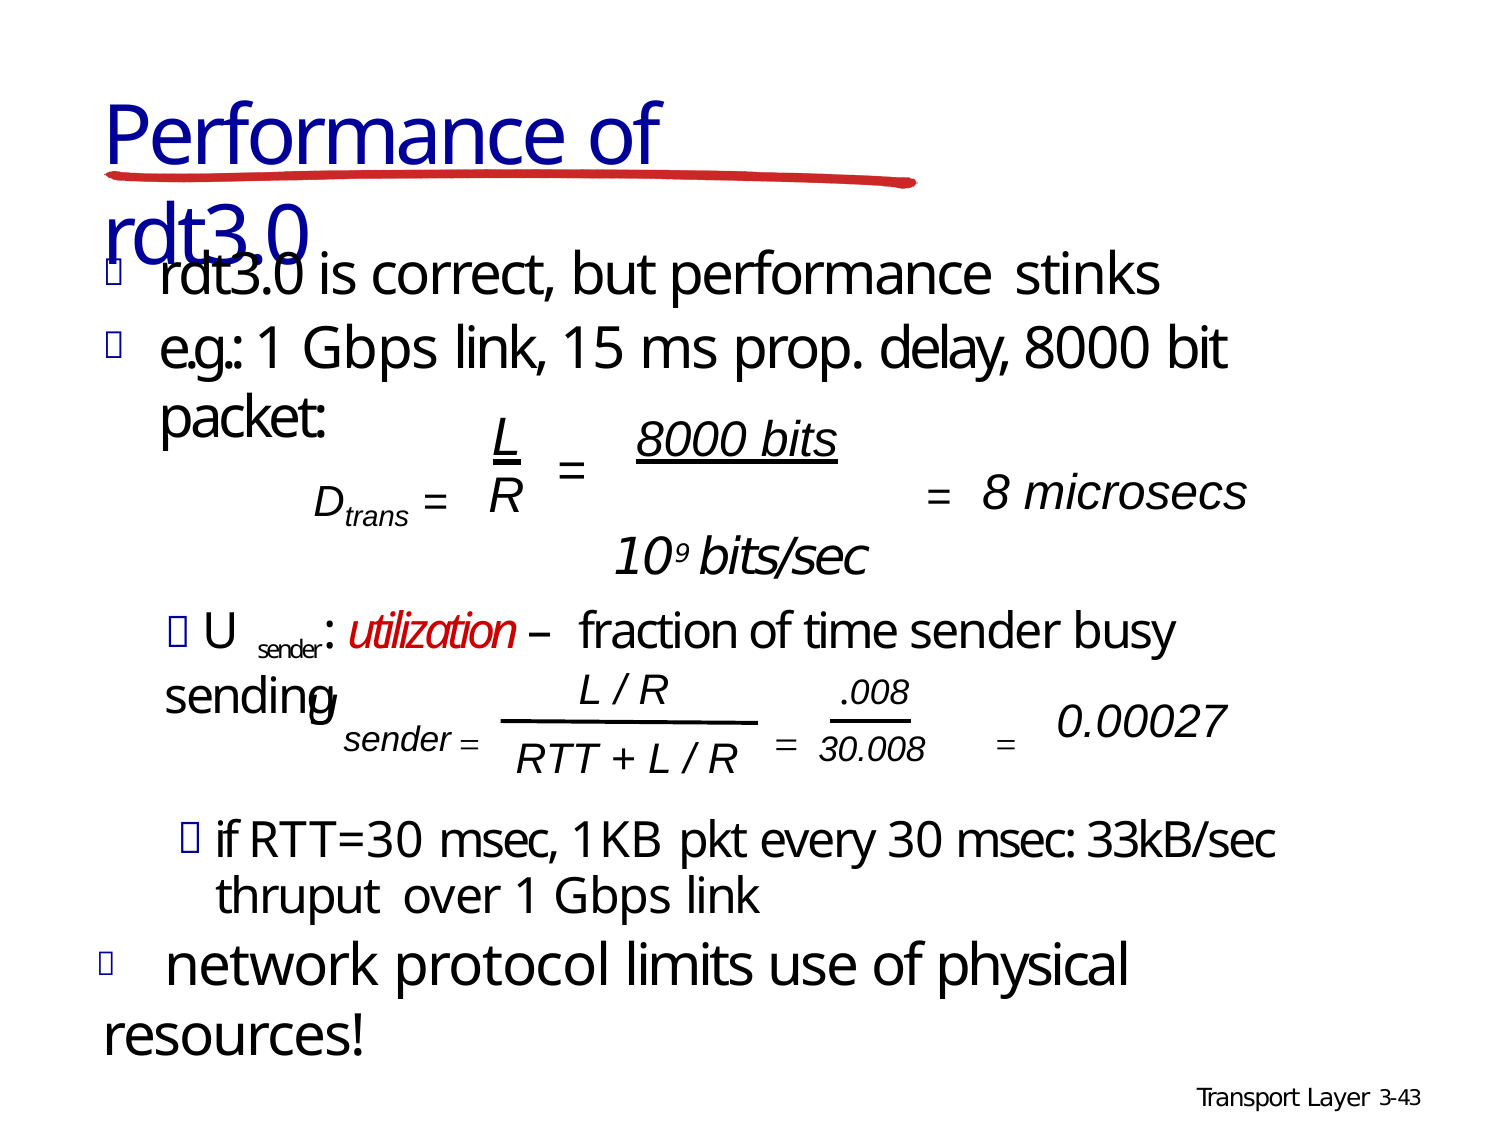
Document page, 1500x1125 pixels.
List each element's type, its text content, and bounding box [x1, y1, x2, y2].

text_box U [304, 678, 340, 733]
text_box rdt3.0 is correct, but performance stinks e.g.: 1 Gbps link, 15 ms prop. delay, 8000 bit packet: [98, 229, 1397, 450]
text_box  if RTT=30 msec, 1KB pkt every 30 msec: 33kB/sec thruput over 1 Gbps link  network protocol limits use of physical resources! [95, 810, 1417, 1068]
slide_number Transport Layer 3-43 [1194, 1063, 1437, 1125]
text_box RTT + L / R [513, 772, 743, 782]
text_box = 8 microsecs [924, 432, 1249, 525]
text_box L R [486, 404, 527, 523]
text_box = [555, 435, 589, 498]
title Performance of rdt3.0 [100, 79, 855, 229]
text_box  U sender: utilization – fraction of time sender busy sending [158, 571, 1334, 724]
text_box sender [341, 714, 454, 759]
text_box 0.00027 [1054, 688, 1229, 747]
text_box [101, 164, 927, 194]
text_box = = = [457, 692, 1021, 772]
text_box L / R .008 [576, 659, 910, 692]
text_box 8000 bits 109 bits/sec [607, 405, 891, 585]
text_box Dtrans = [307, 449, 464, 542]
